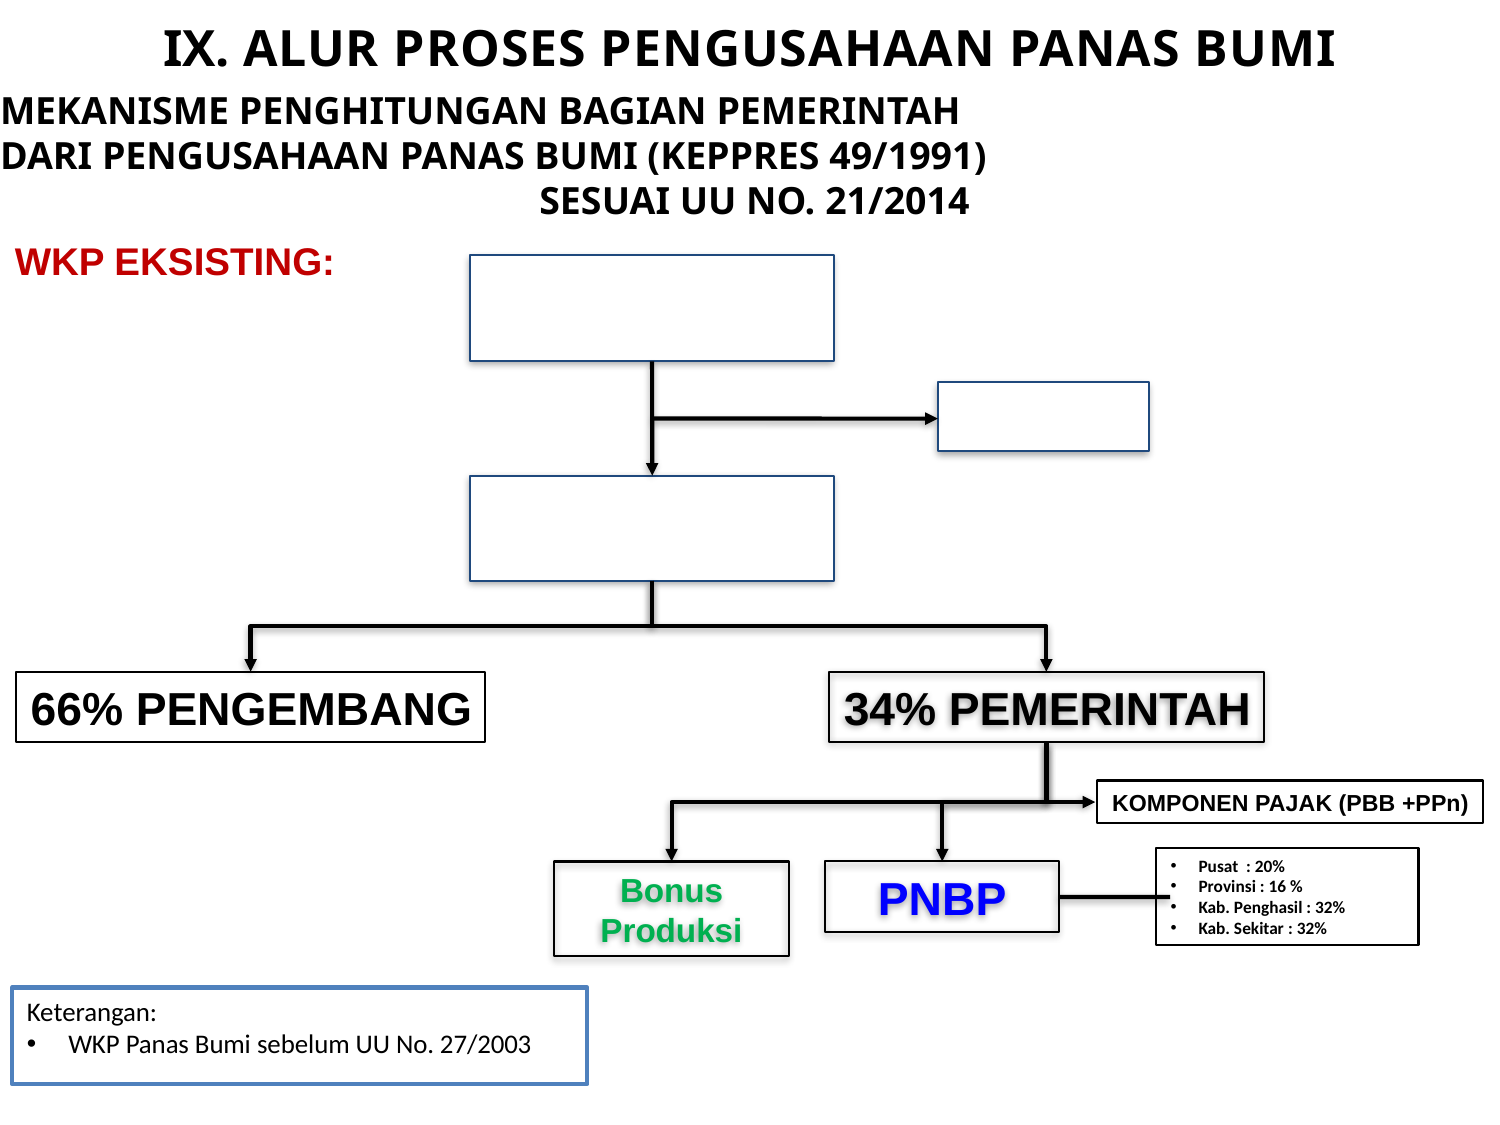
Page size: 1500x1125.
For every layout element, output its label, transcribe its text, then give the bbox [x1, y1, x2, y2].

text_box KOMPONEN PAJAK (PBB +PPn) [1095, 778, 1485, 825]
text_box [645, 426, 659, 476]
text_box 66% PENGEMBANG [14, 670, 487, 744]
text_box [244, 624, 645, 672]
text_box Pusat : 20% Provinsi : 16 % Kab. Penghasil : 32% Kab. Sekitar : 32% [1154, 845, 1421, 947]
text_box IX. ALUR PROSES PENGUSAHAAN PANAS BUMI [0, 8, 1500, 80]
text_box Keterangan: WKP Panas Bumi sebelum UU No. 27/2003 [10, 985, 589, 1086]
text_box BIAYA [937, 382, 1149, 452]
text_box PNBP [824, 861, 1060, 932]
text_box [652, 412, 938, 425]
text_box [1054, 795, 1096, 809]
text_box PENERIMAAN BERSIH [470, 475, 834, 581]
text_box [936, 812, 949, 862]
text_box MEKANISME PENGHITUNGAN BAGIAN PEMERINTAH DARI PENGUSAHAAN PANAS BUMI (KEPPRES 49/1991) SESUAI UU NO. 21/2014 [0, 101, 1500, 222]
text_box [649, 361, 655, 417]
text_box [650, 580, 1053, 672]
text_box Bonus Produksi [554, 861, 789, 957]
text_box PENERIMAAN [470, 255, 834, 362]
text_box [1059, 894, 1171, 900]
text_box WKP EKSISTING: [0, 200, 438, 321]
text_box [665, 742, 1049, 862]
text_box 34% PEMERINTAH [828, 671, 1265, 743]
